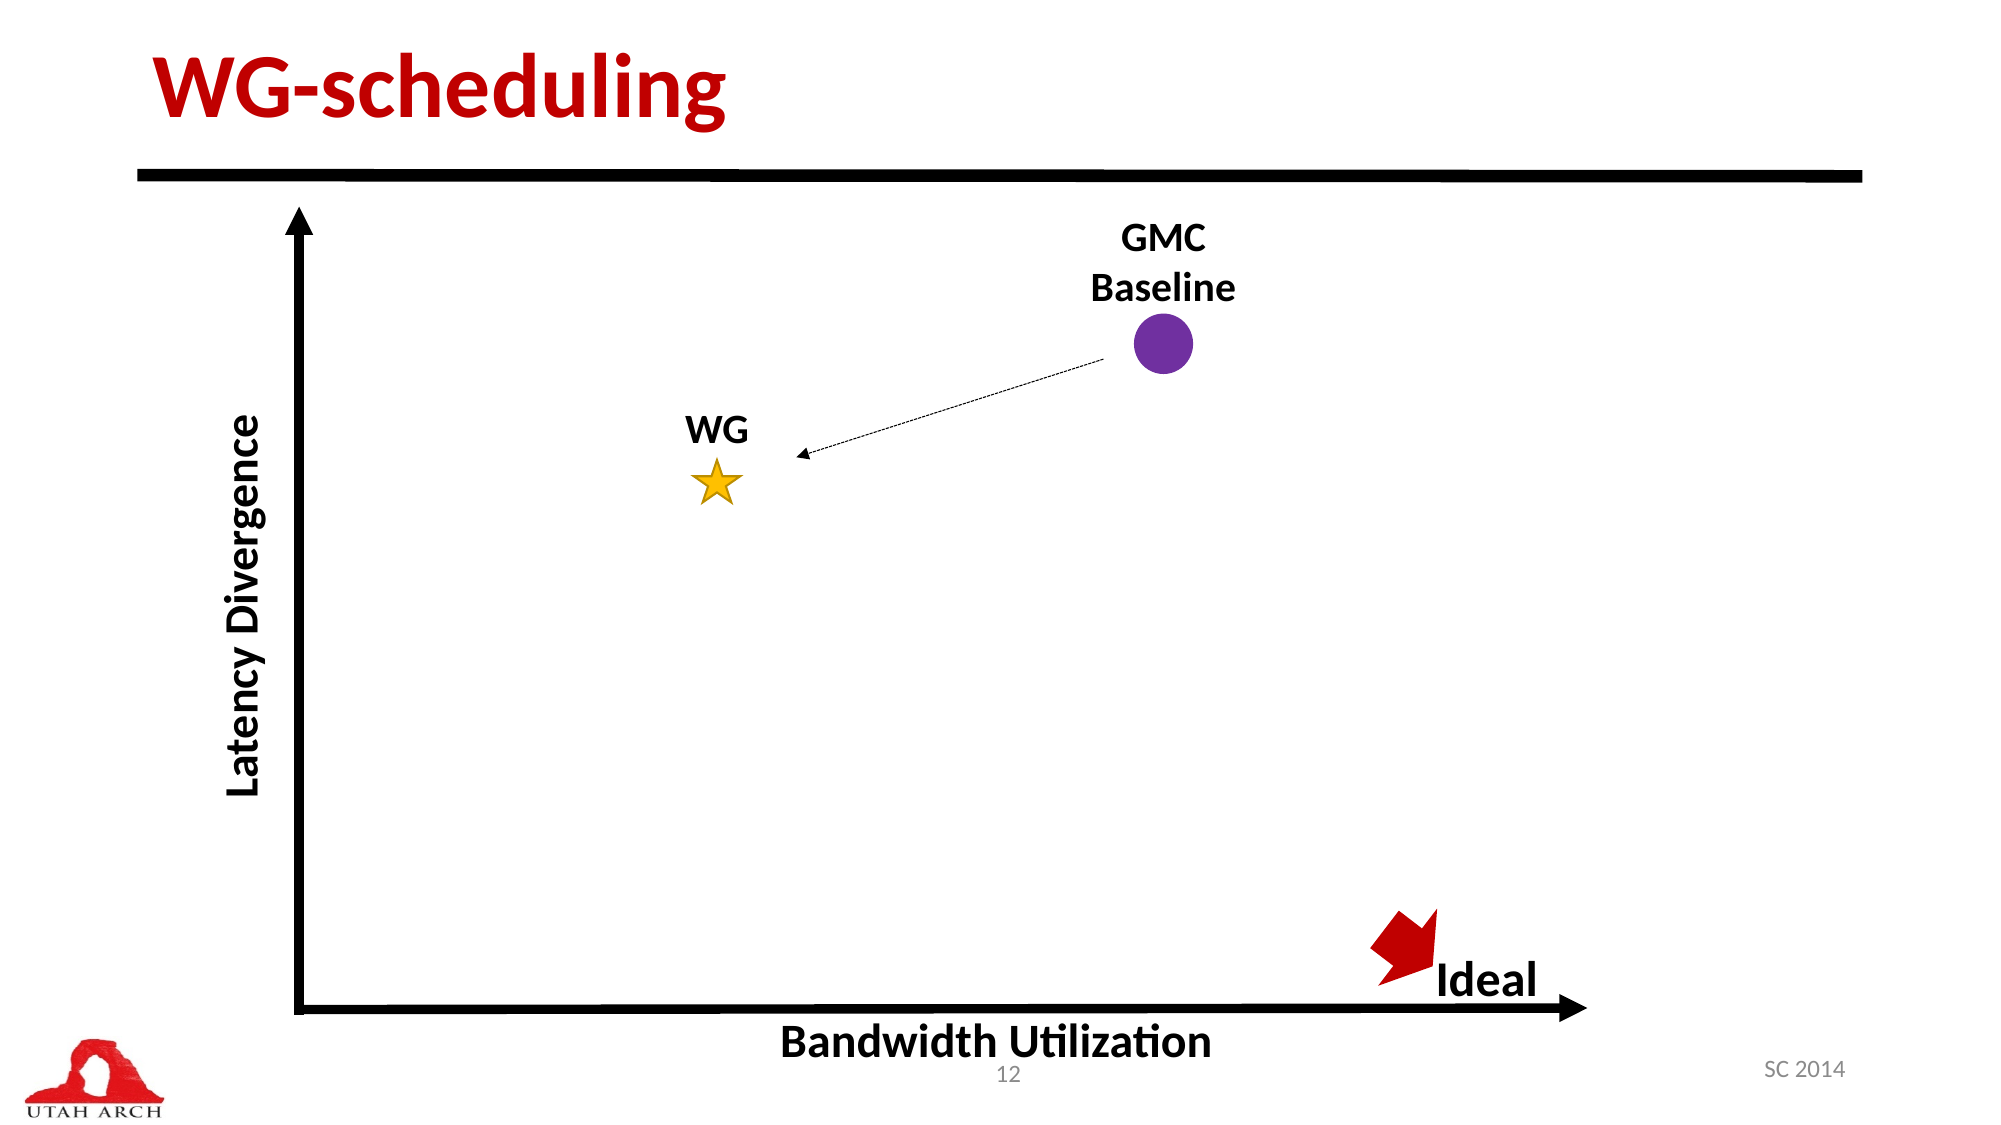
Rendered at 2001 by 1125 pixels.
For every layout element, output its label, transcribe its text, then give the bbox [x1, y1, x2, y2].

text_box Bandwidth Utilization [740, 1002, 1254, 1007]
text_box Bandwidth Utilization [740, 1010, 1254, 1075]
text_box Ideal [1420, 939, 1628, 1014]
footer SC 2014 [1747, 1038, 1863, 1098]
text_box WG [613, 394, 807, 460]
text_box [1133, 317, 1194, 375]
text_box [1370, 908, 1438, 986]
title WG-scheduling [137, 25, 1863, 150]
text_box GMC Baseline [1060, 201, 1267, 317]
text_box [690, 460, 744, 506]
slide_number 12 [964, 1075, 1037, 1103]
picture [23, 1036, 166, 1120]
text_box Latency Divergence [202, 386, 275, 828]
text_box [796, 359, 1104, 458]
